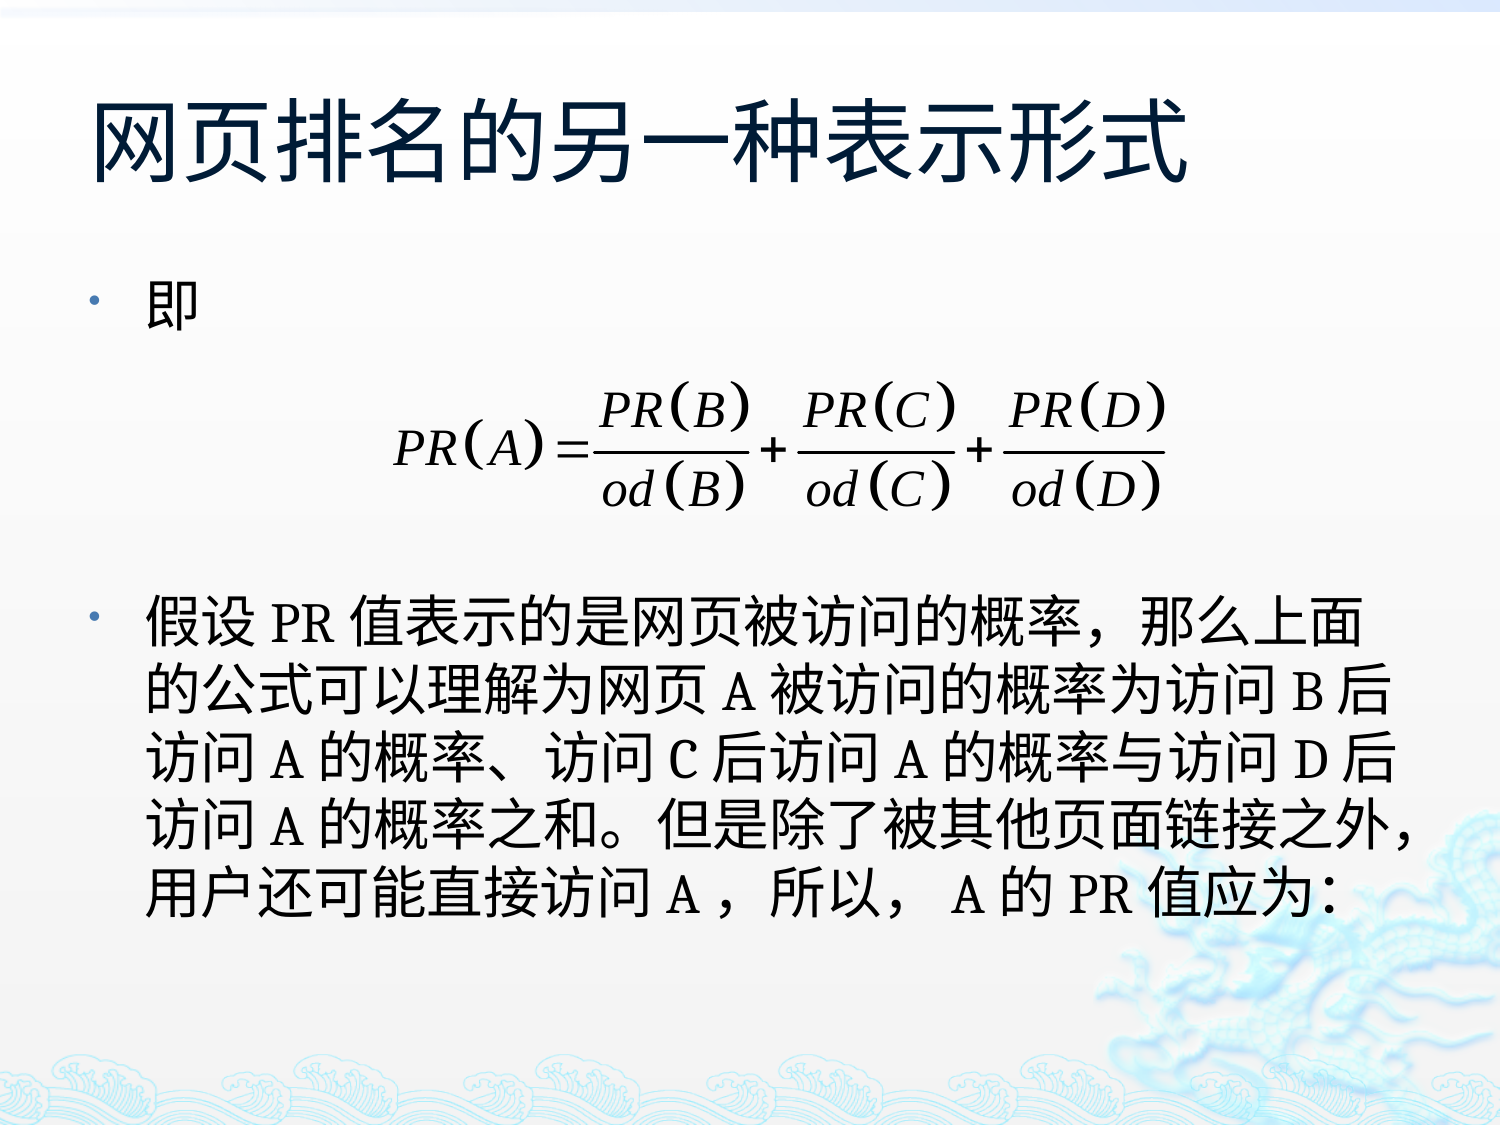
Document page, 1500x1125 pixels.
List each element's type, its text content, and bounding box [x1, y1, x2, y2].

list 即 假设PR值表示的是网页被访问的概率，那么上面的公式可以理解为网页A被访问的概率为访问B后访问A的概率、访问C后访问A的概率与访问D后访问A的概率之和。但是除了被其他页面链接之外，用户还可能直接访问A，所以，A的PR值应为： [75, 262, 1425, 1005]
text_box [383, 372, 1176, 536]
title 网页排名的另一种表示形式 [75, 45, 1425, 233]
